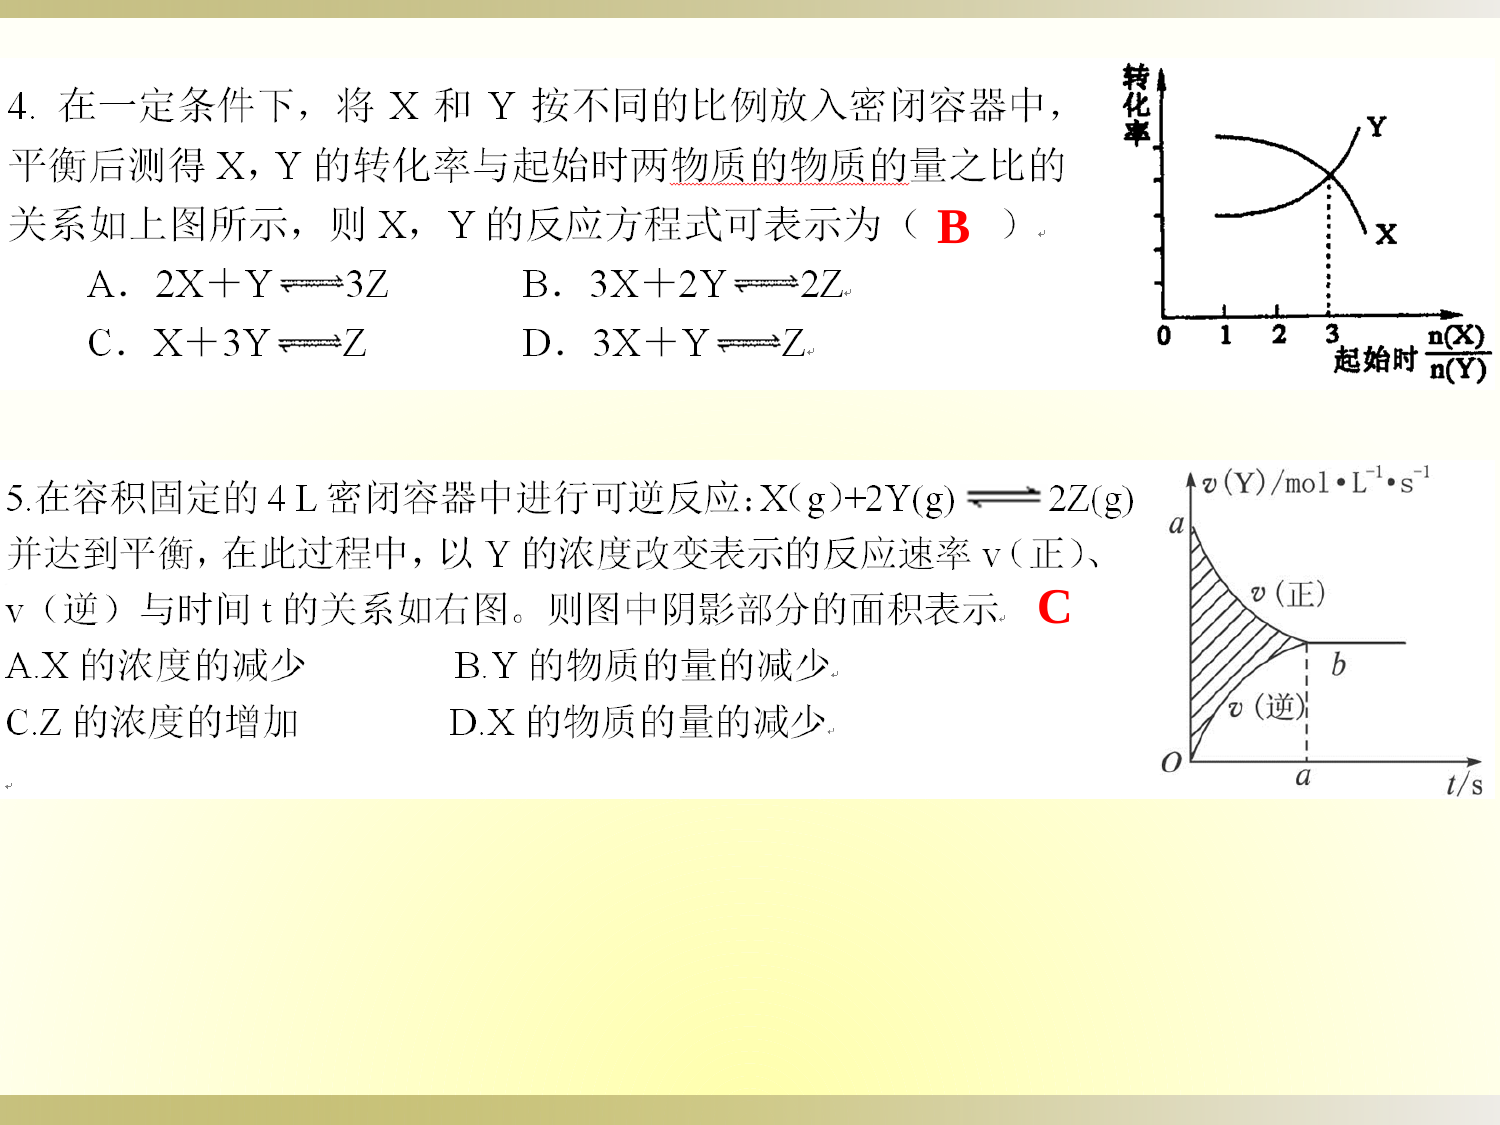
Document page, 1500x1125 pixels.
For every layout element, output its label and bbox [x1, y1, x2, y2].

picture [0, 58, 1495, 391]
picture [0, 459, 1495, 800]
